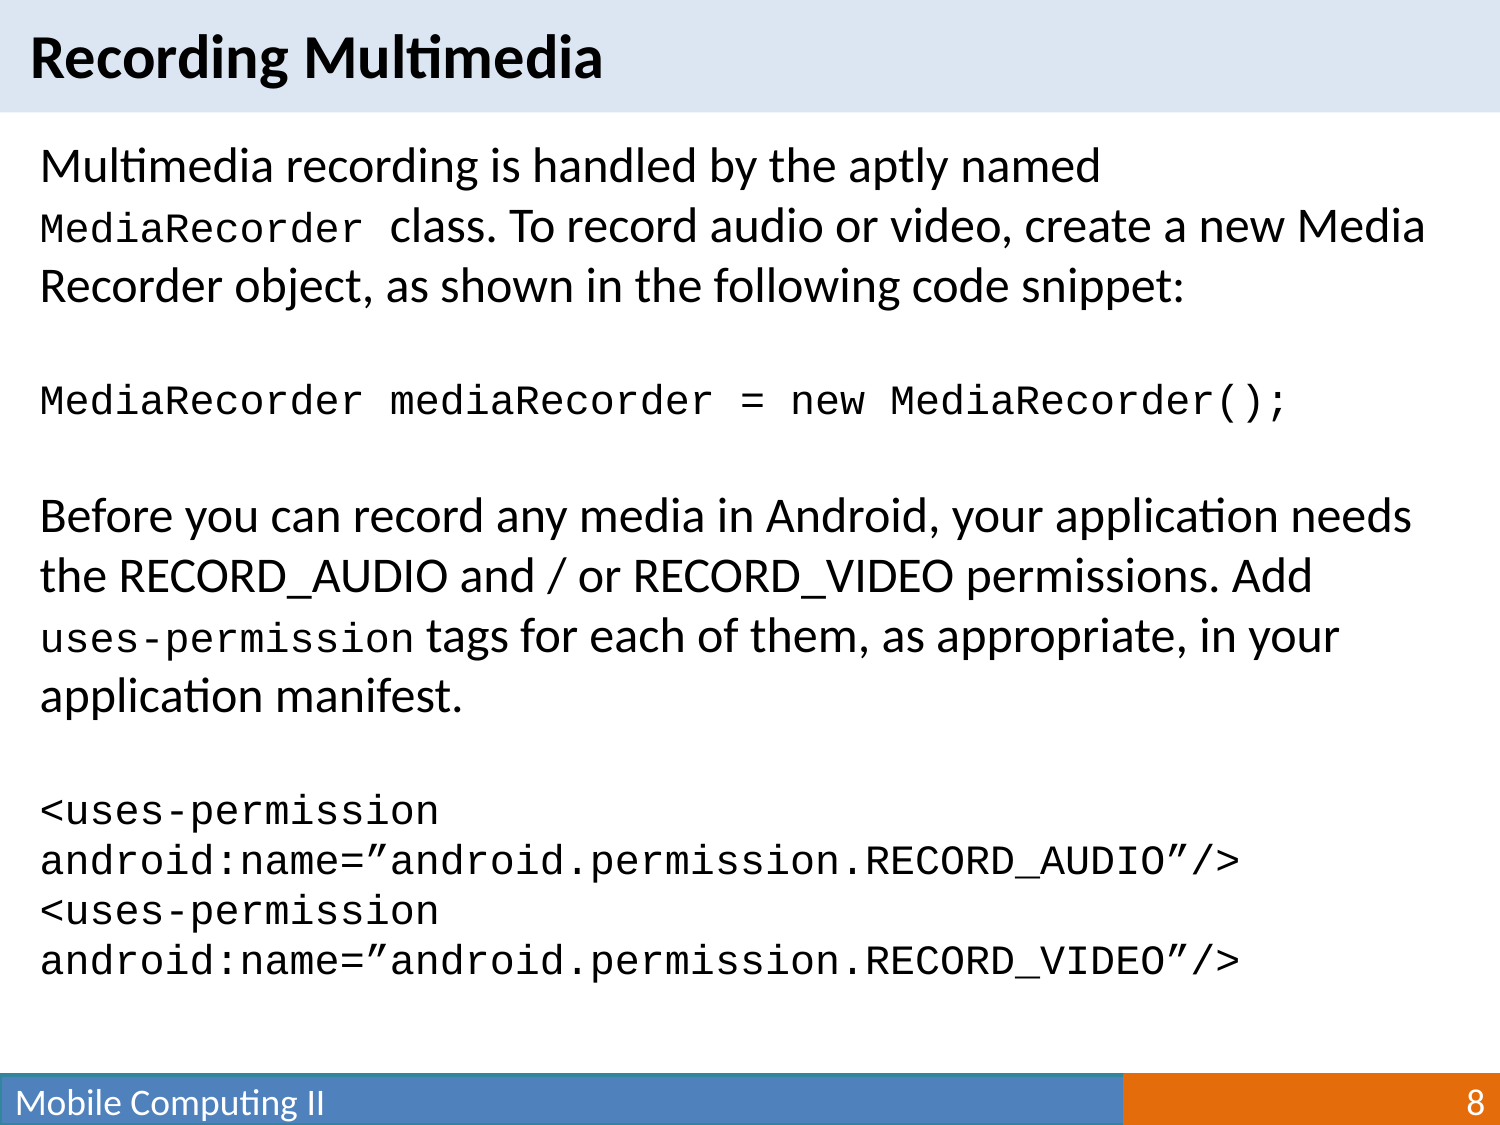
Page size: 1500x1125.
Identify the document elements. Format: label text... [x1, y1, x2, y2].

text_box [0, 0, 1500, 115]
text_box Recording Multimedia [15, 9, 621, 99]
text_box Mobile Computing II [0, 1073, 1123, 1125]
text_box 8 [1123, 1073, 1500, 1125]
text_box Multimedia recording is handled by the aptly named MediaRecorder class. To record audio or video, create a new Media Recorder object, as shown in the following code snippet: MediaRecorder mediaRecorder = new MediaRecorder(); Before you can record any media in Android, your application needs the RECORD_AUDIO and / or RECORD_VIDEO permissions. Add uses-permission tags for each of them, as appropriate, in your application manifest. <uses-permission android:name=”android.permission.RECORD_AUDIO”/> <uses-permission android:name=”android.permission.RECORD_VIDEO”/> [24, 125, 1450, 990]
